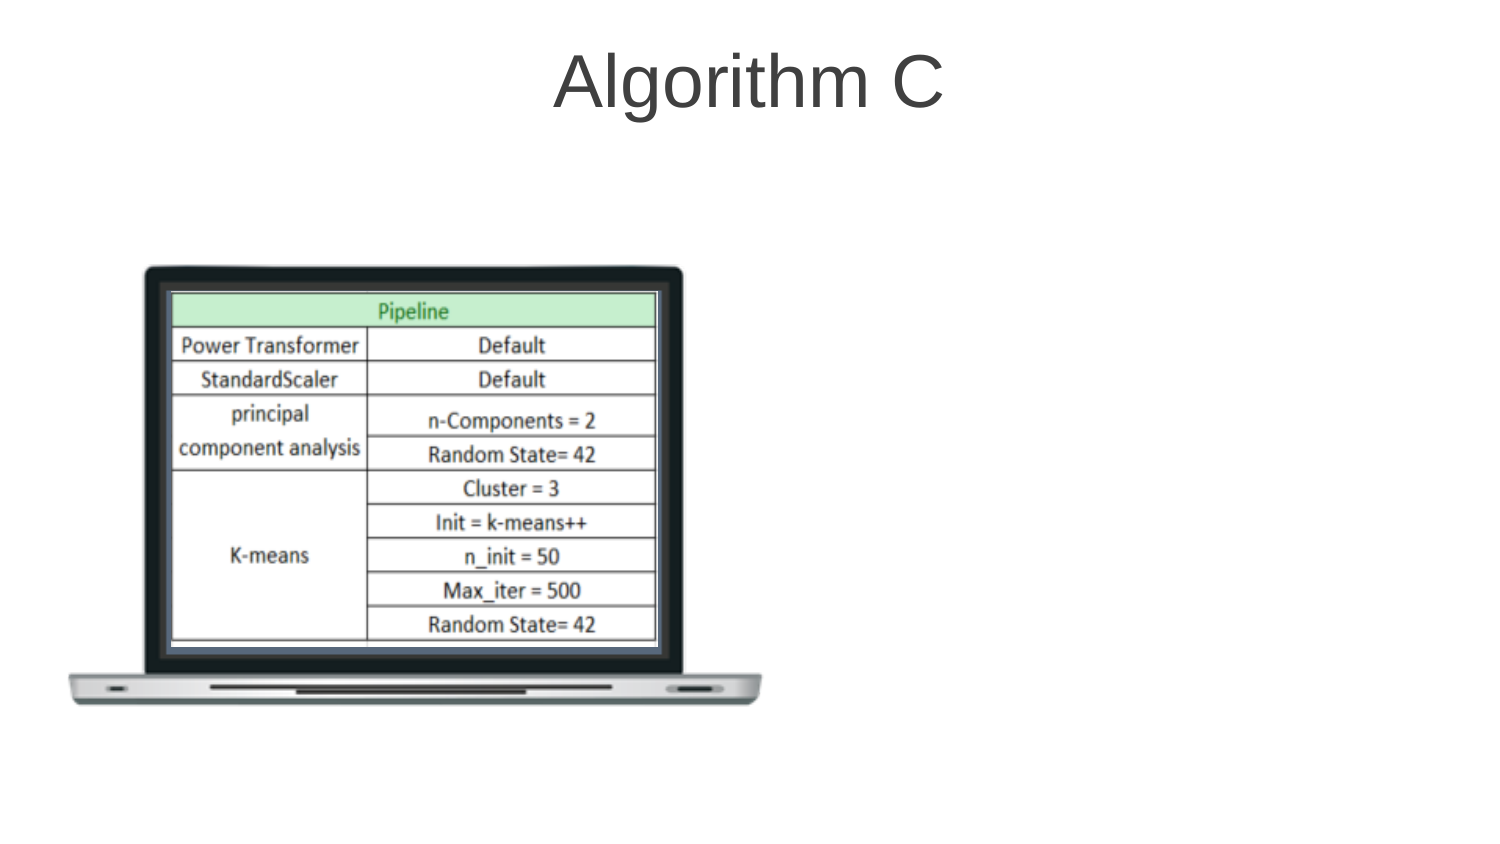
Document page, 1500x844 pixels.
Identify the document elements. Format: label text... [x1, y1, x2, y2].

picture [0, 215, 932, 753]
list Algorithm C [0, 29, 1500, 125]
